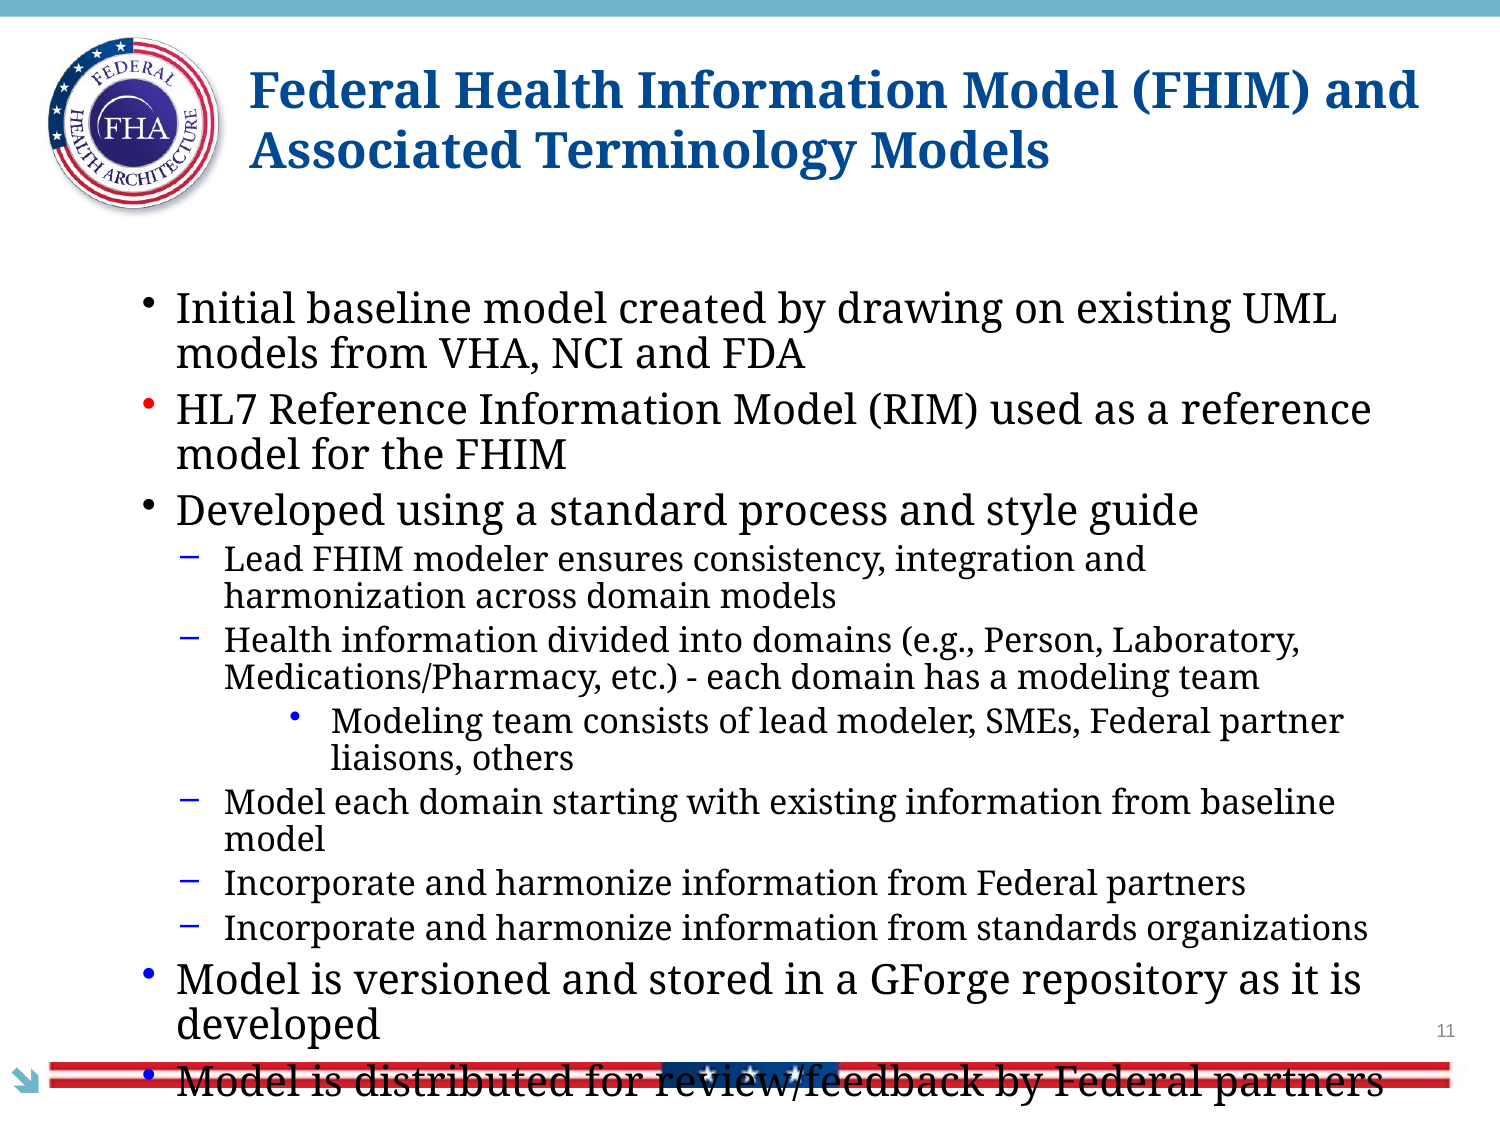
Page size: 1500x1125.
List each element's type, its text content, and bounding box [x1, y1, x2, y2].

picture [43, 34, 231, 222]
slide_number 11 [1142, 1018, 1457, 1059]
list Initial baseline model created by drawing on existing UML models from VHA, NCI and FDA HL7 Reference Information Model (RIM) used as a reference model for the FHIM Developed using a standard process and style guide Lead FHIM modeler ensures consistency, integration and harmonization across domain models Health information divided into domains (e.g., Person, Laboratory, Medications/Pharmacy, etc.) - each domain has a modeling team Modeling team consists of lead modeler, SMEs, Federal partner liaisons, others Model each domain starting with existing information from baseline model Incorporate and harmonize information from Federal partners Incorporate and harmonize information from standards organizations Model is versioned and stored in a GForge repository as it is developed Model is distributed for review/feedback by Federal partners [134, 286, 1386, 1125]
text_box [0, 0, 1500, 17]
picture [0, 1062, 134, 1095]
picture [1386, 1062, 1500, 1088]
title Federal Health Information Model (FHIM) and Associated Terminology Models [249, 17, 1500, 238]
